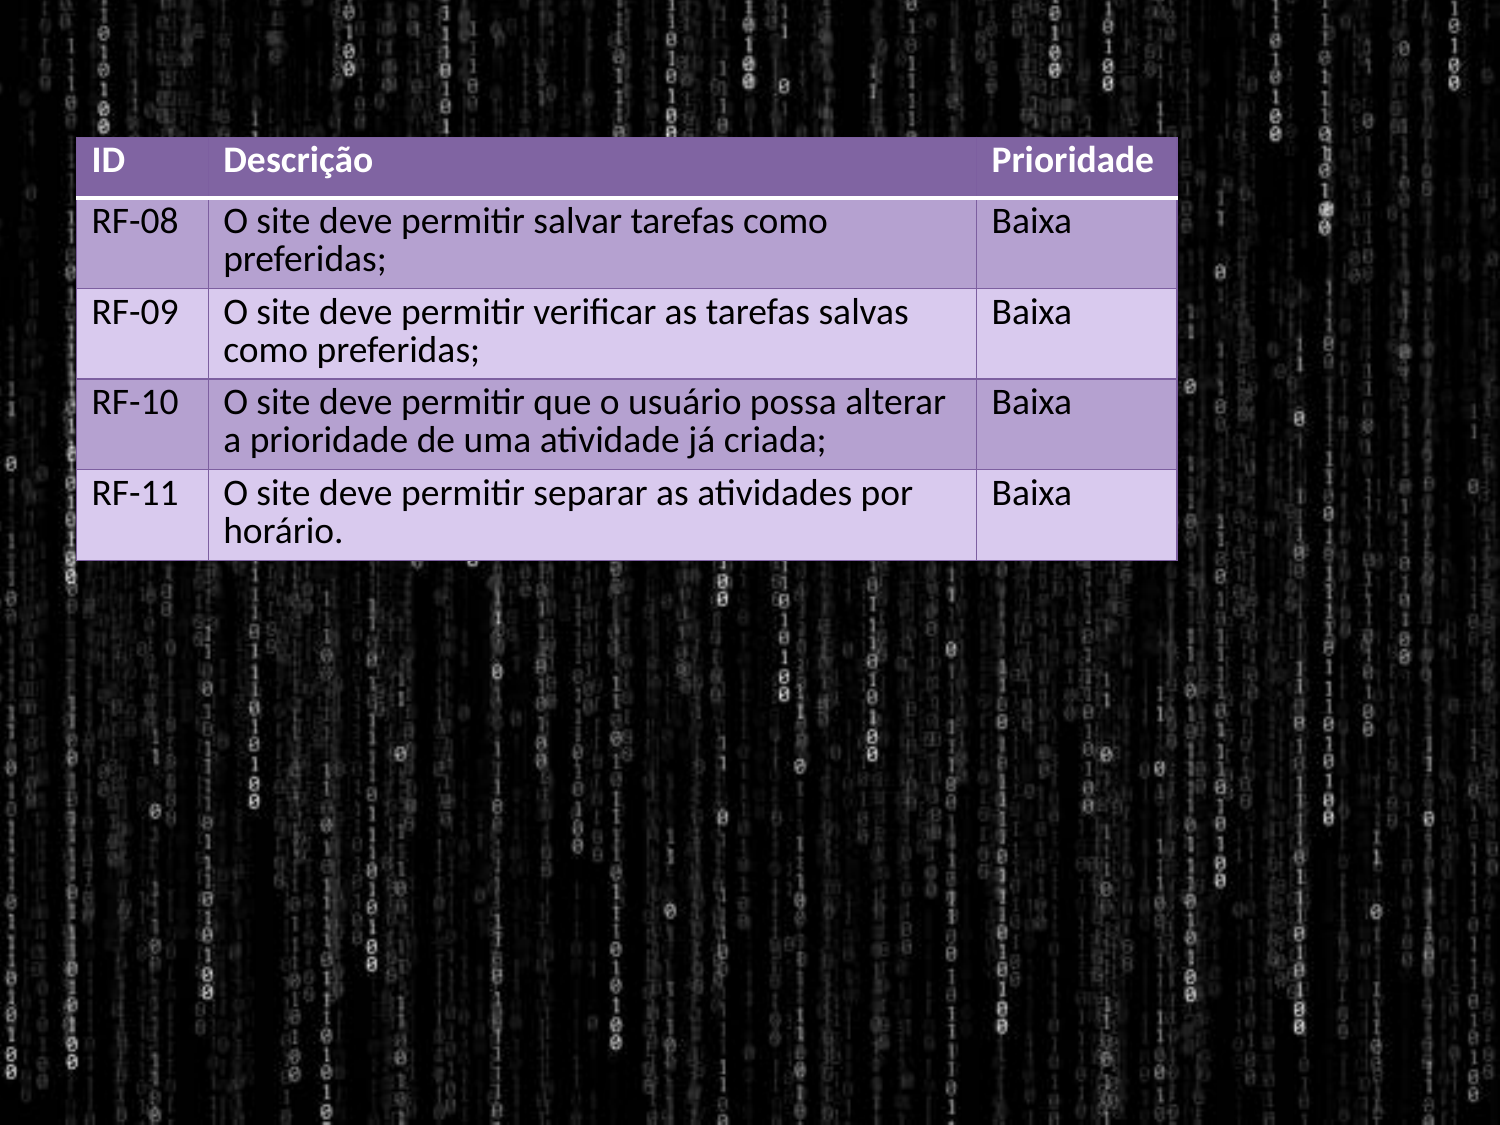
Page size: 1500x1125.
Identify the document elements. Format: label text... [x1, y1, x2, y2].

table_cell RF-10 [77, 380, 208, 469]
table_header Descrição [209, 138, 976, 196]
table_cell Baixa [977, 470, 1176, 560]
table_cell O site deve permitir salvar tarefas como preferidas; [209, 200, 976, 288]
table_cell RF-09 [77, 289, 208, 378]
picture [0, 0, 1500, 1125]
table_header Prioridade [977, 138, 1176, 196]
table_cell Baixa [977, 289, 1176, 378]
table_cell RF-11 [77, 470, 208, 560]
table_cell O site deve permitir separar as atividades por horário. [209, 470, 976, 560]
table_cell Baixa [977, 200, 1176, 288]
table_header ID [77, 138, 208, 196]
table_cell O site deve permitir que o usuário possa alterar a prioridade de uma atividade já criada; [209, 380, 976, 469]
title [75, 45, 1425, 233]
table_cell RF-08 [77, 200, 208, 288]
table_cell Baixa [977, 380, 1176, 469]
table_cell O site deve permitir verificar as tarefas salvas como preferidas; [209, 289, 976, 378]
